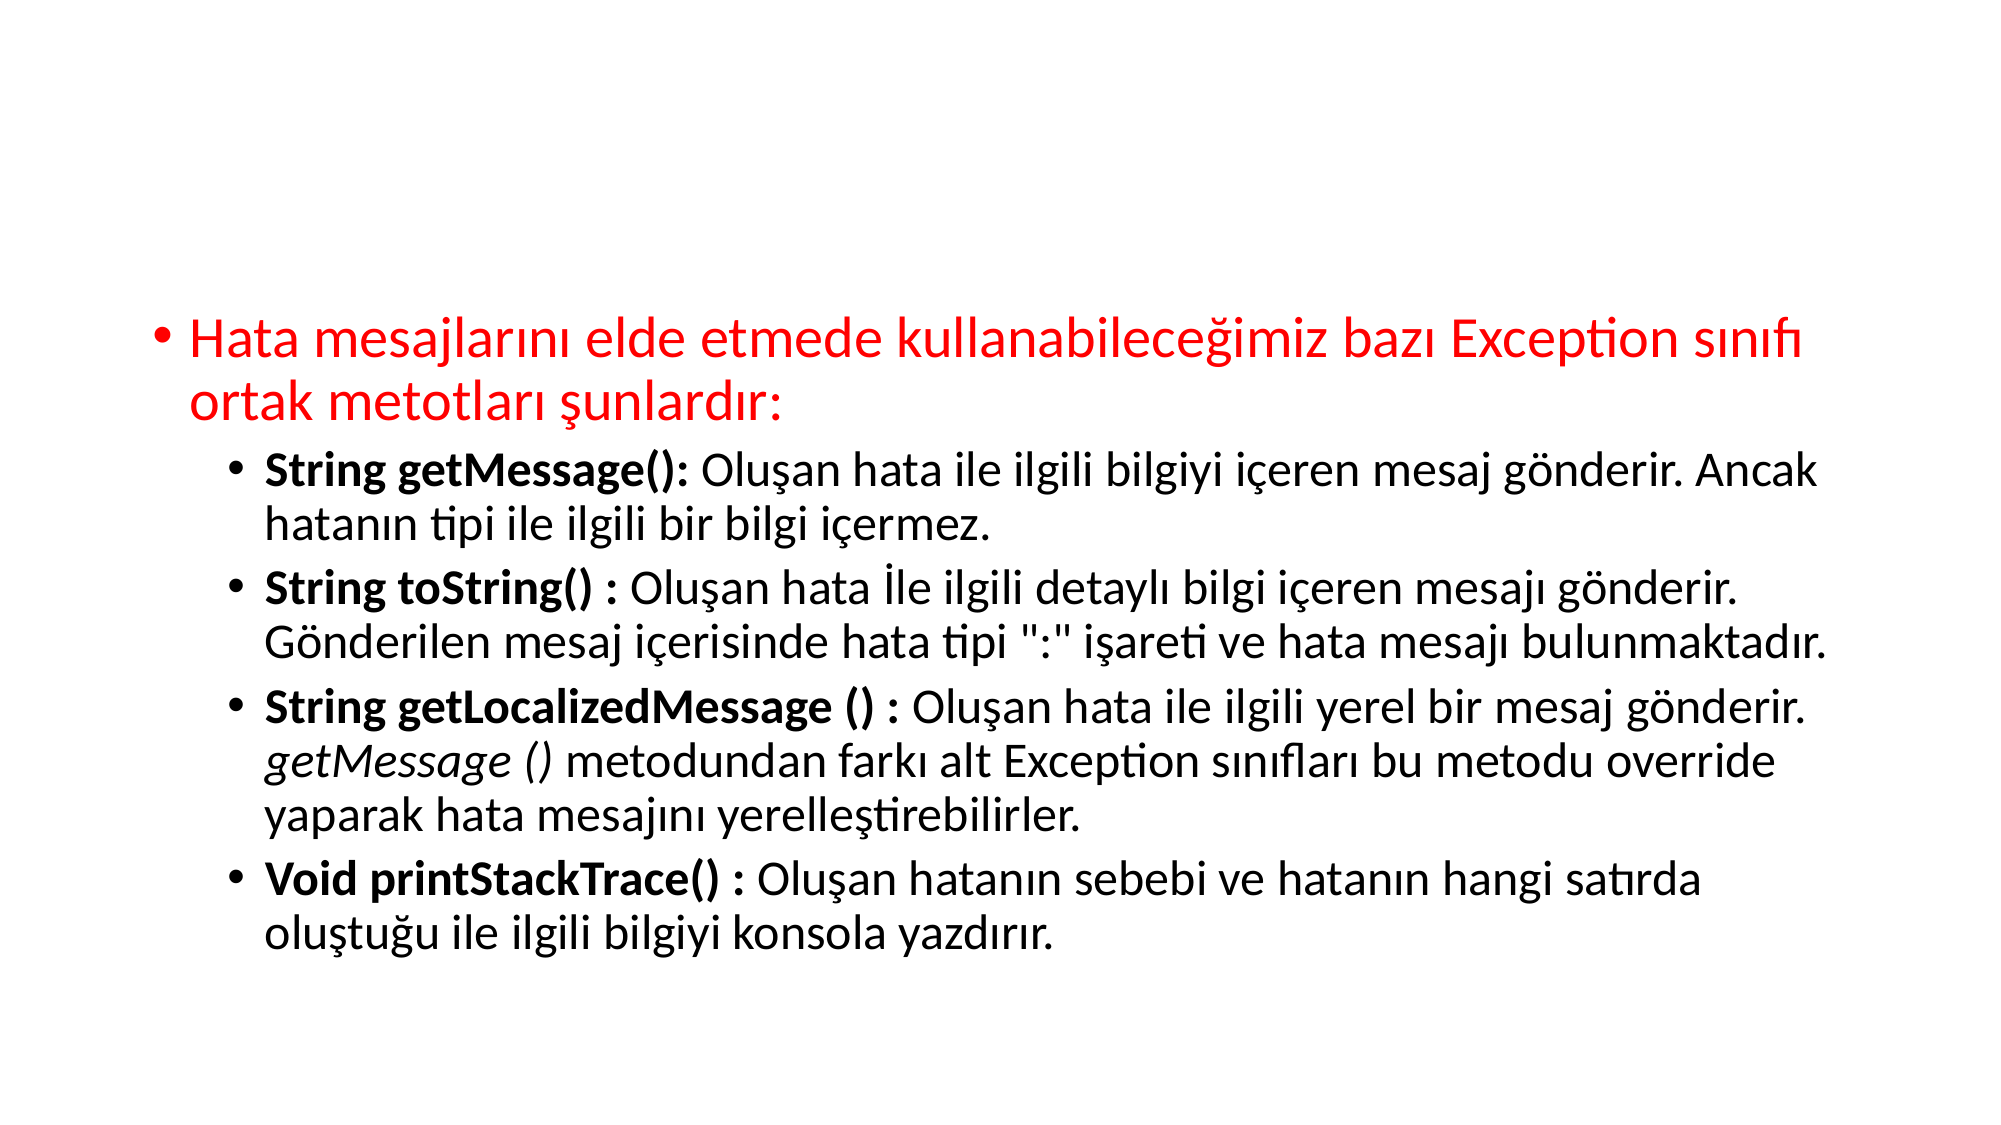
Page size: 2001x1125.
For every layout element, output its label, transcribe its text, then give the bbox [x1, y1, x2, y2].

list Hata mesajlarını elde etmede kullanabileceğimiz bazı Exception sınıfı ortak metotları şunlardır: String getMessage(): Oluşan hata ile ilgili bilgiyi içeren mesaj gönderir. Ancak hatanın tipi ile ilgili bir bilgi içermez. String toString() : Oluşan hata İle ilgili detaylı bilgi içeren mesajı gönderir. Gönderilen mesaj içerisinde hata tipi ":" işareti ve hata mesajı bulunmaktadır. String getLocalizedMessage () : Oluşan hata ile ilgili yerel bir mesaj gönderir. getMessage () metodundan farkı alt Exception sınıfları bu metodu override yaparak hata mesajını yerelleştirebilirler. Void printStackTrace() : Oluşan hatanın sebebi ve hatanın hangi satırda oluştuğu ile ilgili bilgiyi konsola yazdırır. [137, 299, 1863, 1014]
